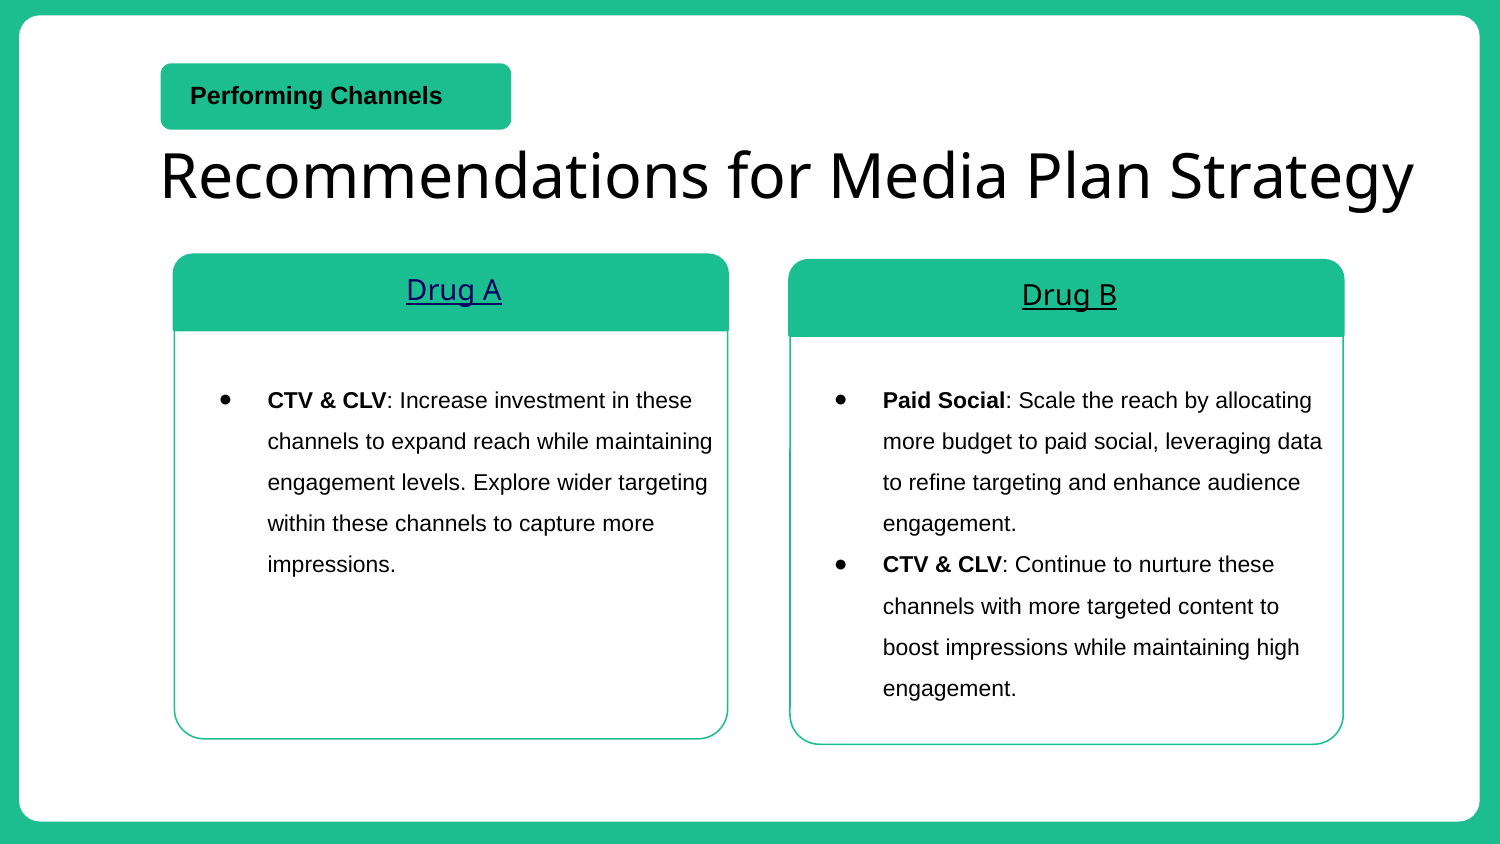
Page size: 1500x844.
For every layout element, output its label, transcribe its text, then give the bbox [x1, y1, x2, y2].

text_box [789, 270, 1343, 336]
subtitle Drug B [792, 255, 1347, 333]
text_box [160, 63, 510, 130]
text_box [174, 330, 728, 739]
subtitle Drug A [177, 266, 731, 328]
list CTV & CLV: Increase investment in these channels to expand reach while maintaining engagement levels. Explore wider targeting within these channels to capture more impressions. [177, 356, 731, 707]
list Paid Social: Scale the reach by allocating more budget to paid social, leveraging data to refine targeting and enhance audience engagement. CTV & CLV: Continue to nurture these channels with more targeted content to boost impressions while maintaining high engagement. [792, 356, 1346, 707]
title Performing Channels [175, 68, 526, 125]
text_box [789, 333, 1344, 745]
title Recommendations for Media Plan Strategy [144, 129, 1435, 266]
text_box [174, 266, 728, 330]
